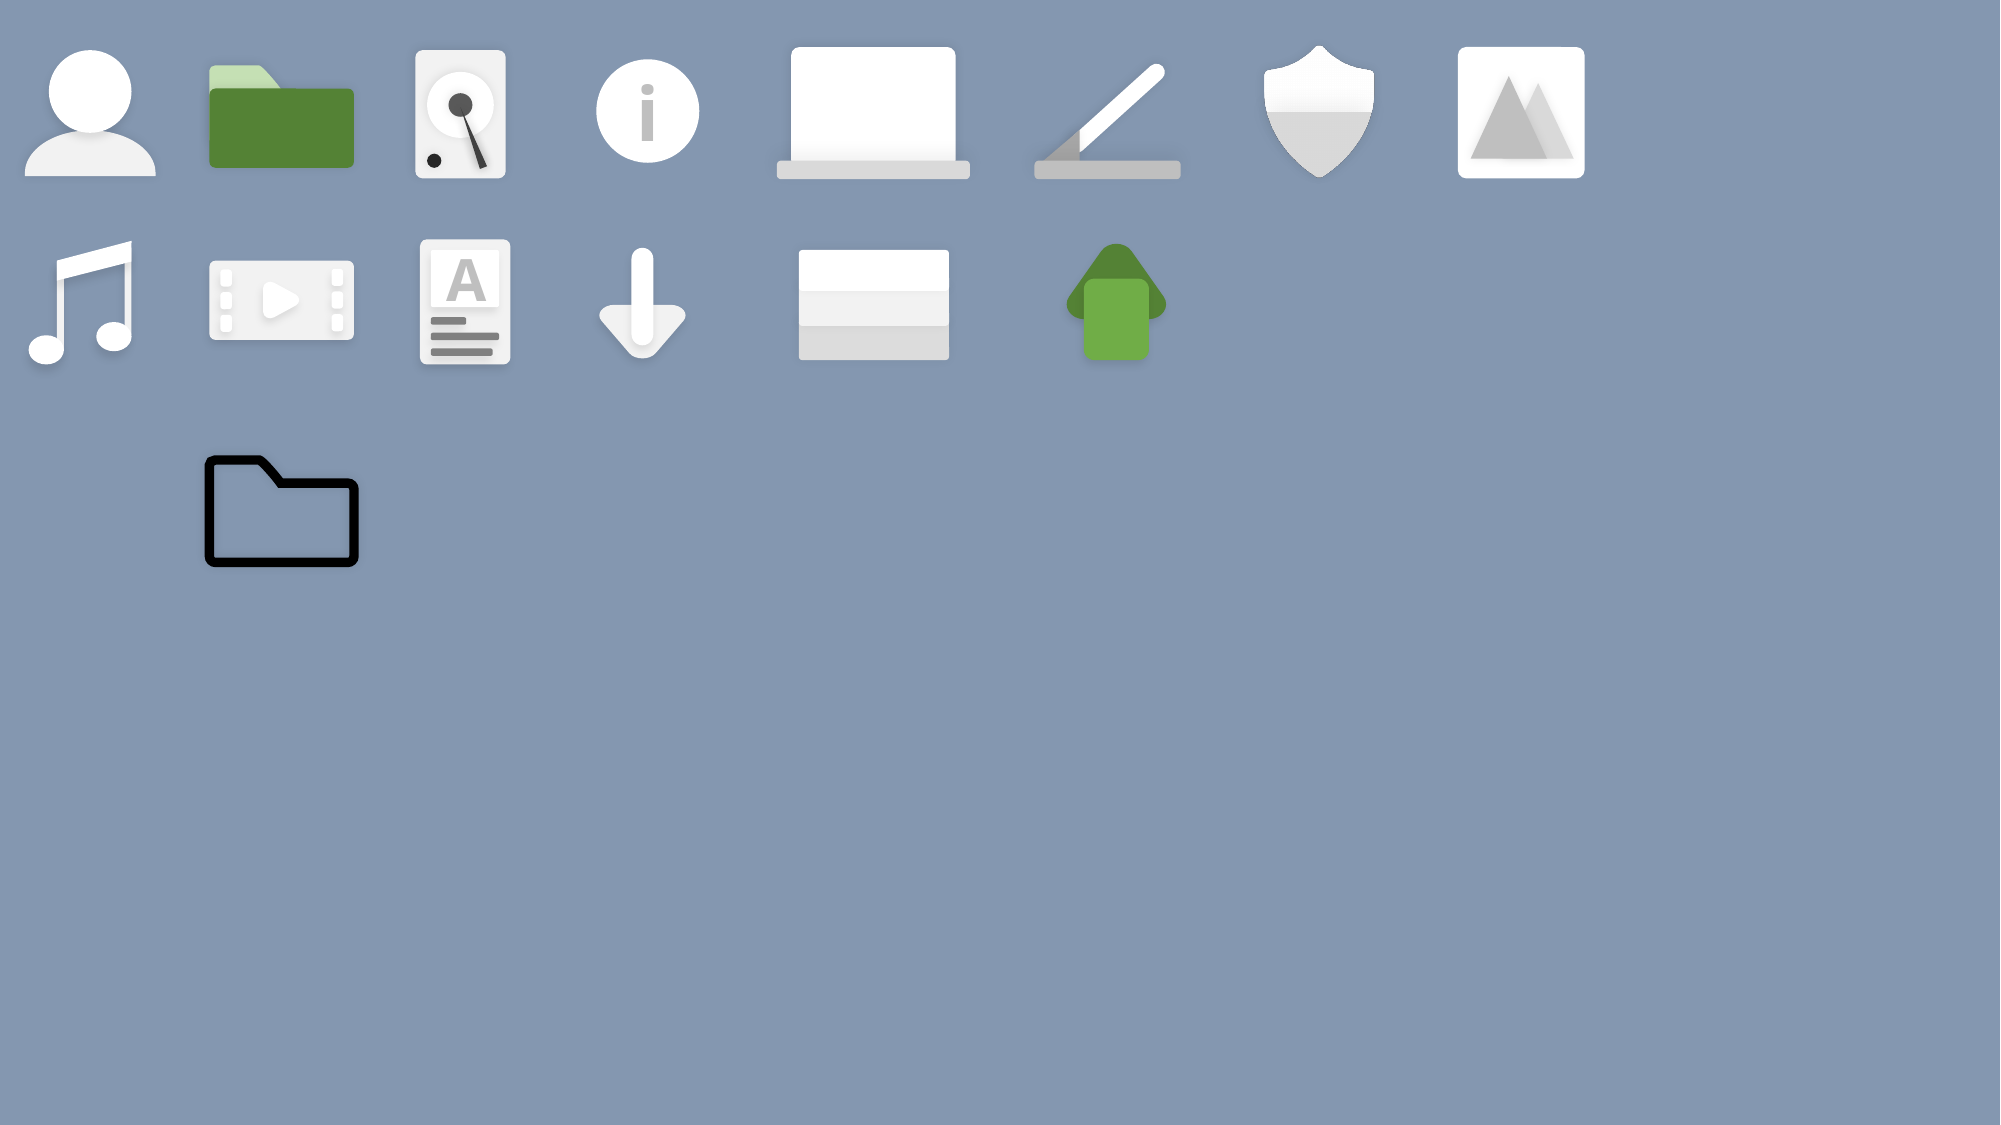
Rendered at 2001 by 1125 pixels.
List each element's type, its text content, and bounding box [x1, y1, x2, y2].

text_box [1241, 32, 1397, 189]
text_box [47, 49, 133, 134]
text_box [419, 239, 511, 365]
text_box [28, 240, 132, 365]
text_box [598, 303, 687, 360]
text_box i [601, 64, 695, 158]
text_box [790, 45, 957, 152]
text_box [1034, 99, 1181, 180]
text_box [23, 133, 157, 178]
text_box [209, 65, 354, 168]
text_box [1065, 242, 1168, 320]
text_box [630, 246, 655, 347]
text_box [1082, 277, 1151, 362]
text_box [798, 249, 949, 361]
text_box [208, 459, 356, 564]
text_box [775, 159, 972, 181]
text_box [1470, 75, 1574, 159]
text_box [415, 50, 506, 179]
text_box [1456, 45, 1586, 180]
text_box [209, 260, 354, 340]
